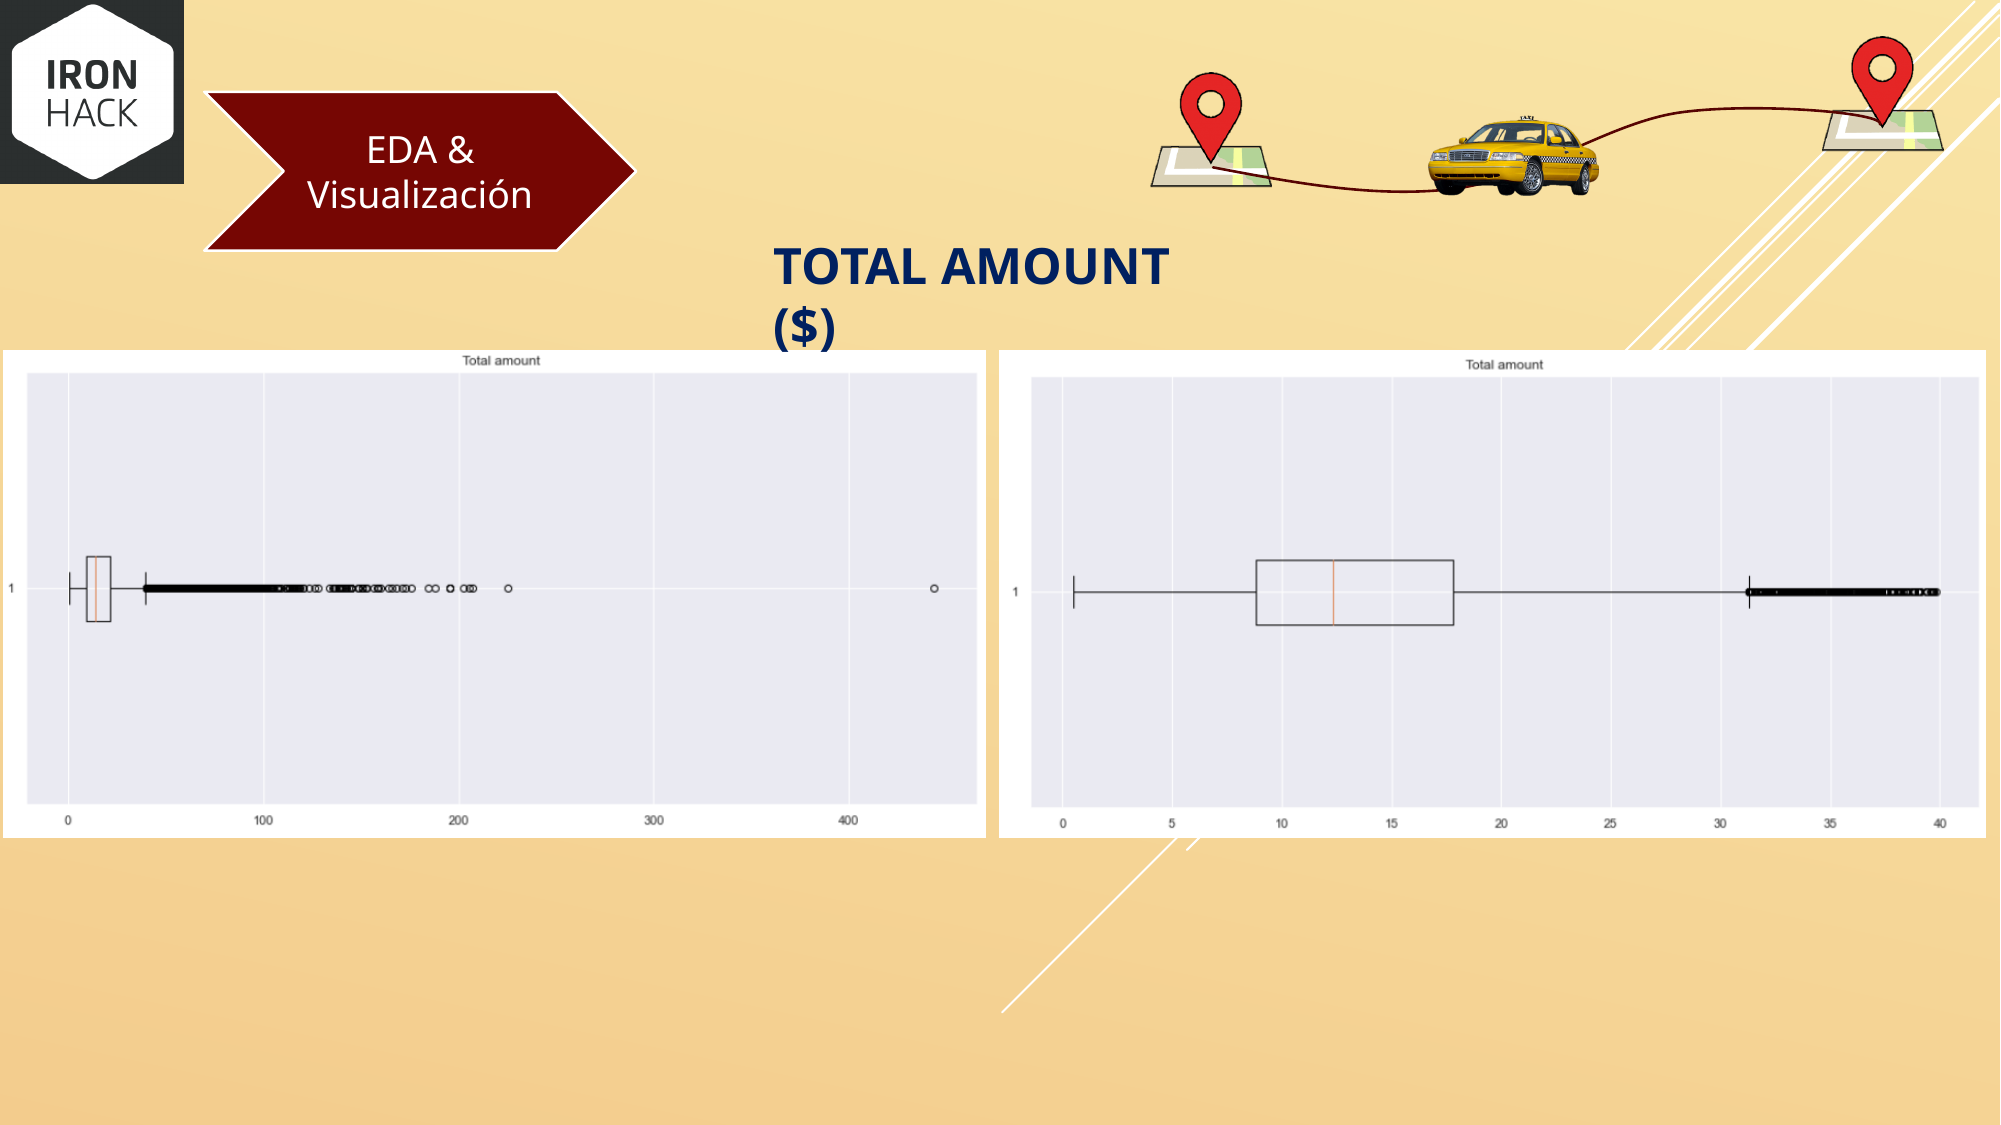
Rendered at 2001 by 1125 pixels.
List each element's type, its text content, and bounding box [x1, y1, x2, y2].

picture [1146, 72, 1276, 191]
text_box TOTAL AMOUNT ($) [758, 227, 1241, 363]
picture [999, 350, 1986, 838]
text_box [1600, 106, 1817, 143]
picture [0, 0, 184, 184]
picture [1817, 36, 1948, 156]
text_box EDA & Visualización [203, 90, 638, 252]
picture [1426, 112, 1600, 197]
text_box [1276, 153, 1426, 194]
picture [3, 350, 986, 838]
